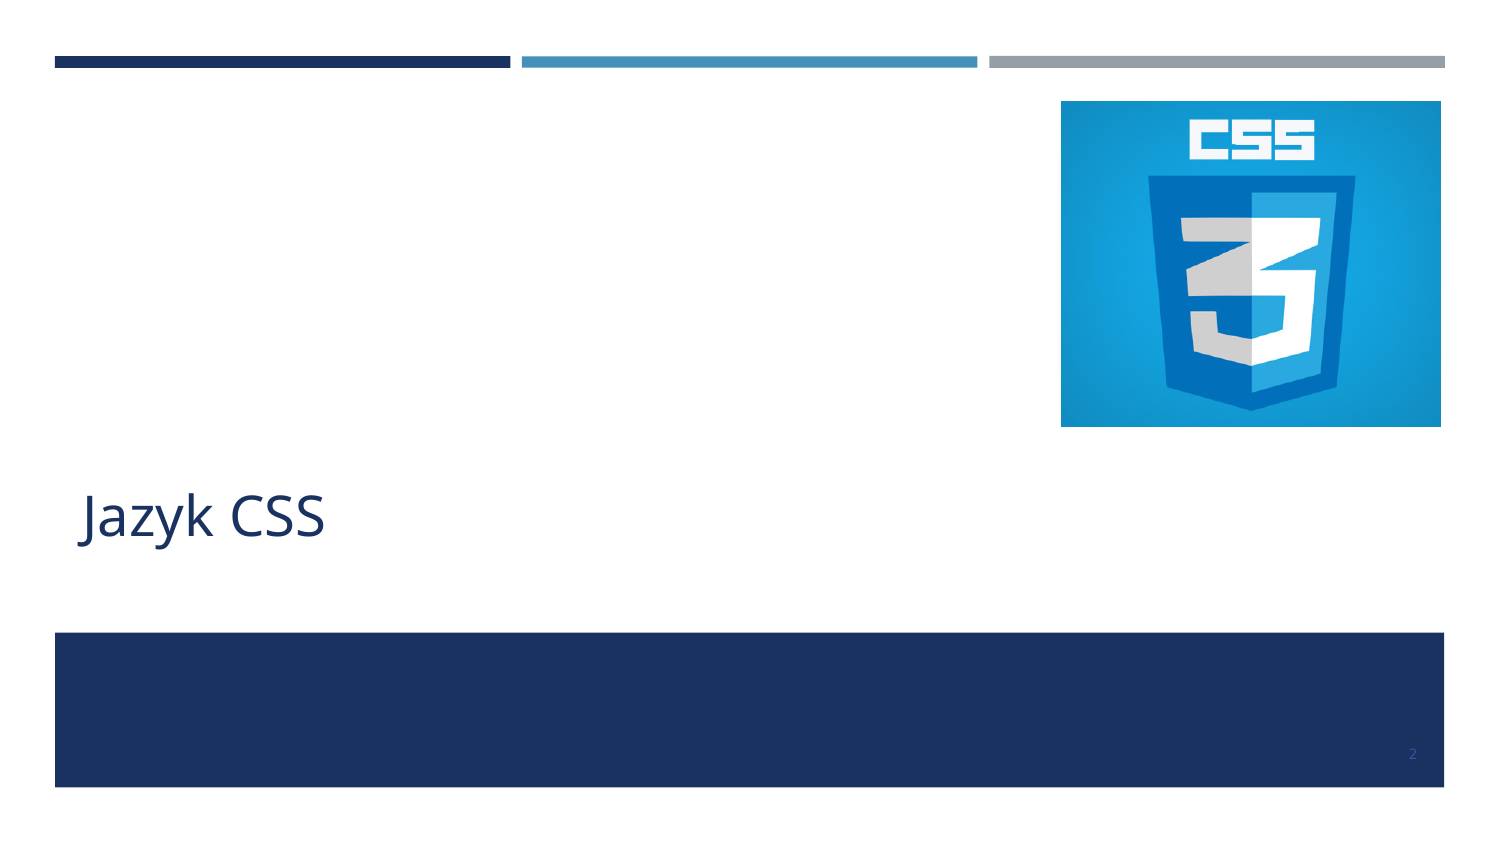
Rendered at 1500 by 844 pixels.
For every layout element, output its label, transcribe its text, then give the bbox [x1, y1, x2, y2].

picture [1061, 101, 1441, 427]
slide_number 2 [1298, 732, 1429, 778]
picture [1061, 419, 1072, 427]
title Jazyk CSS [71, 374, 1429, 559]
